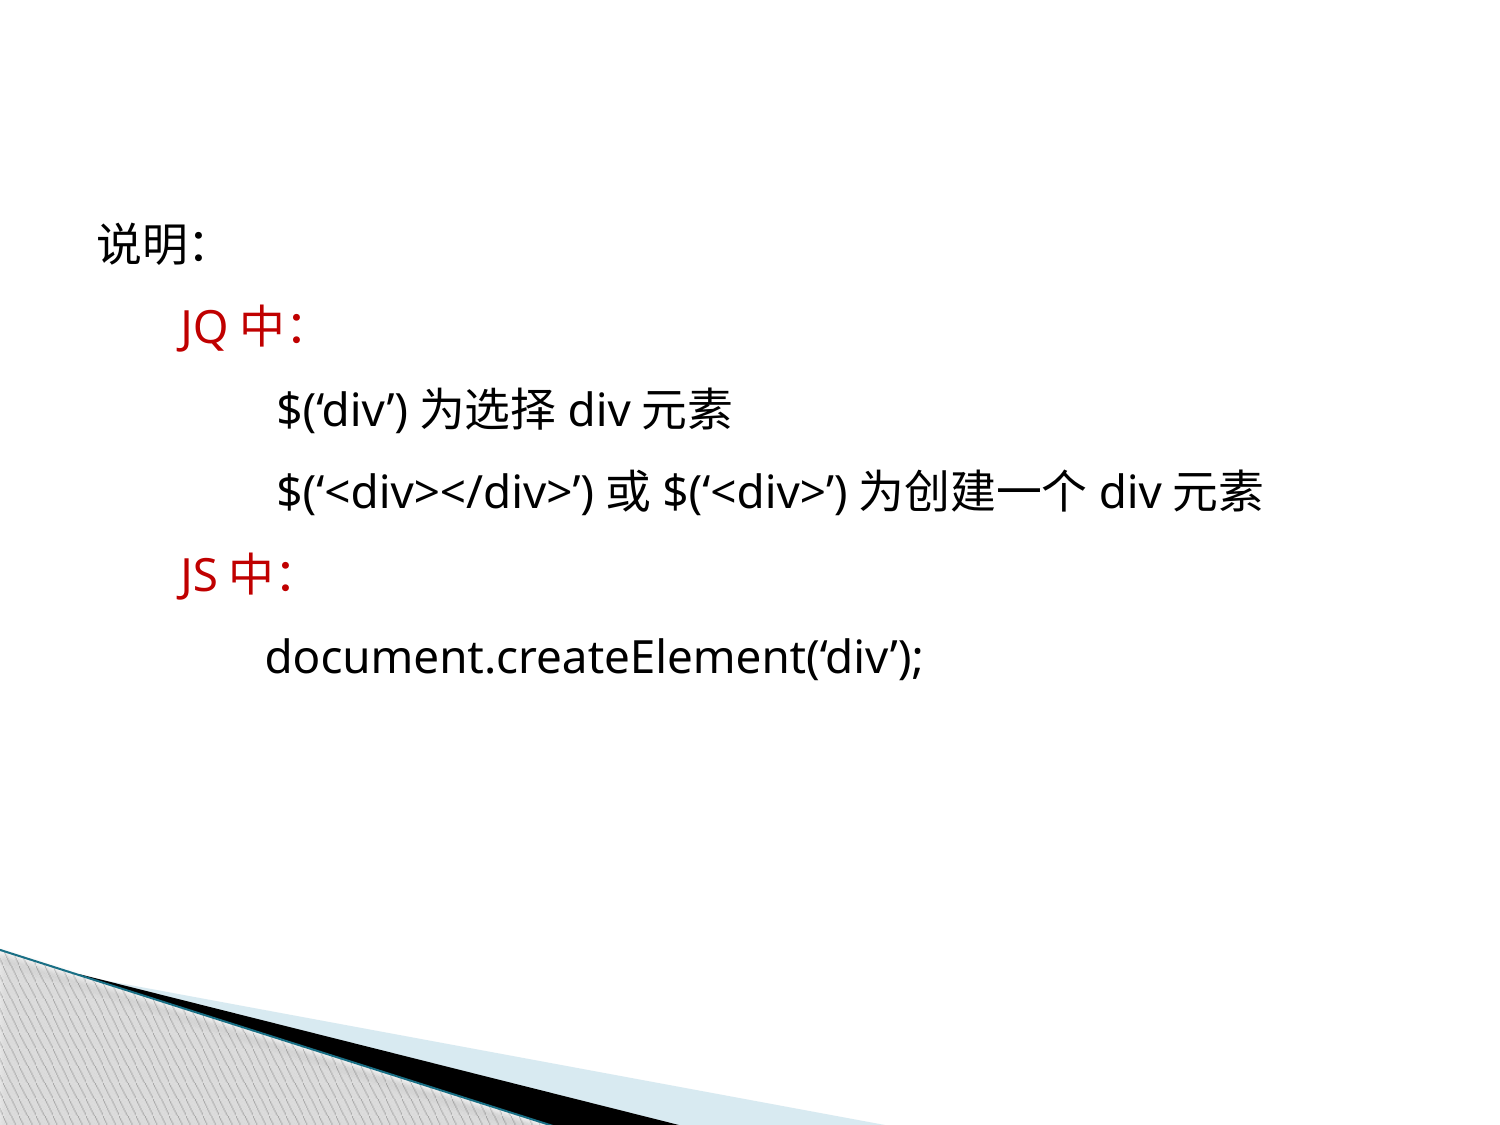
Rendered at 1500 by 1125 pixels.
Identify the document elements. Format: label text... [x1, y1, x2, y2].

text_box 说明： JQ中： $(‘div’)为选择div元素 $(‘<div></div>’)或$(‘<div>’)为创建一个div元素 JS中： document.createElement(‘div’); [81, 180, 1419, 712]
